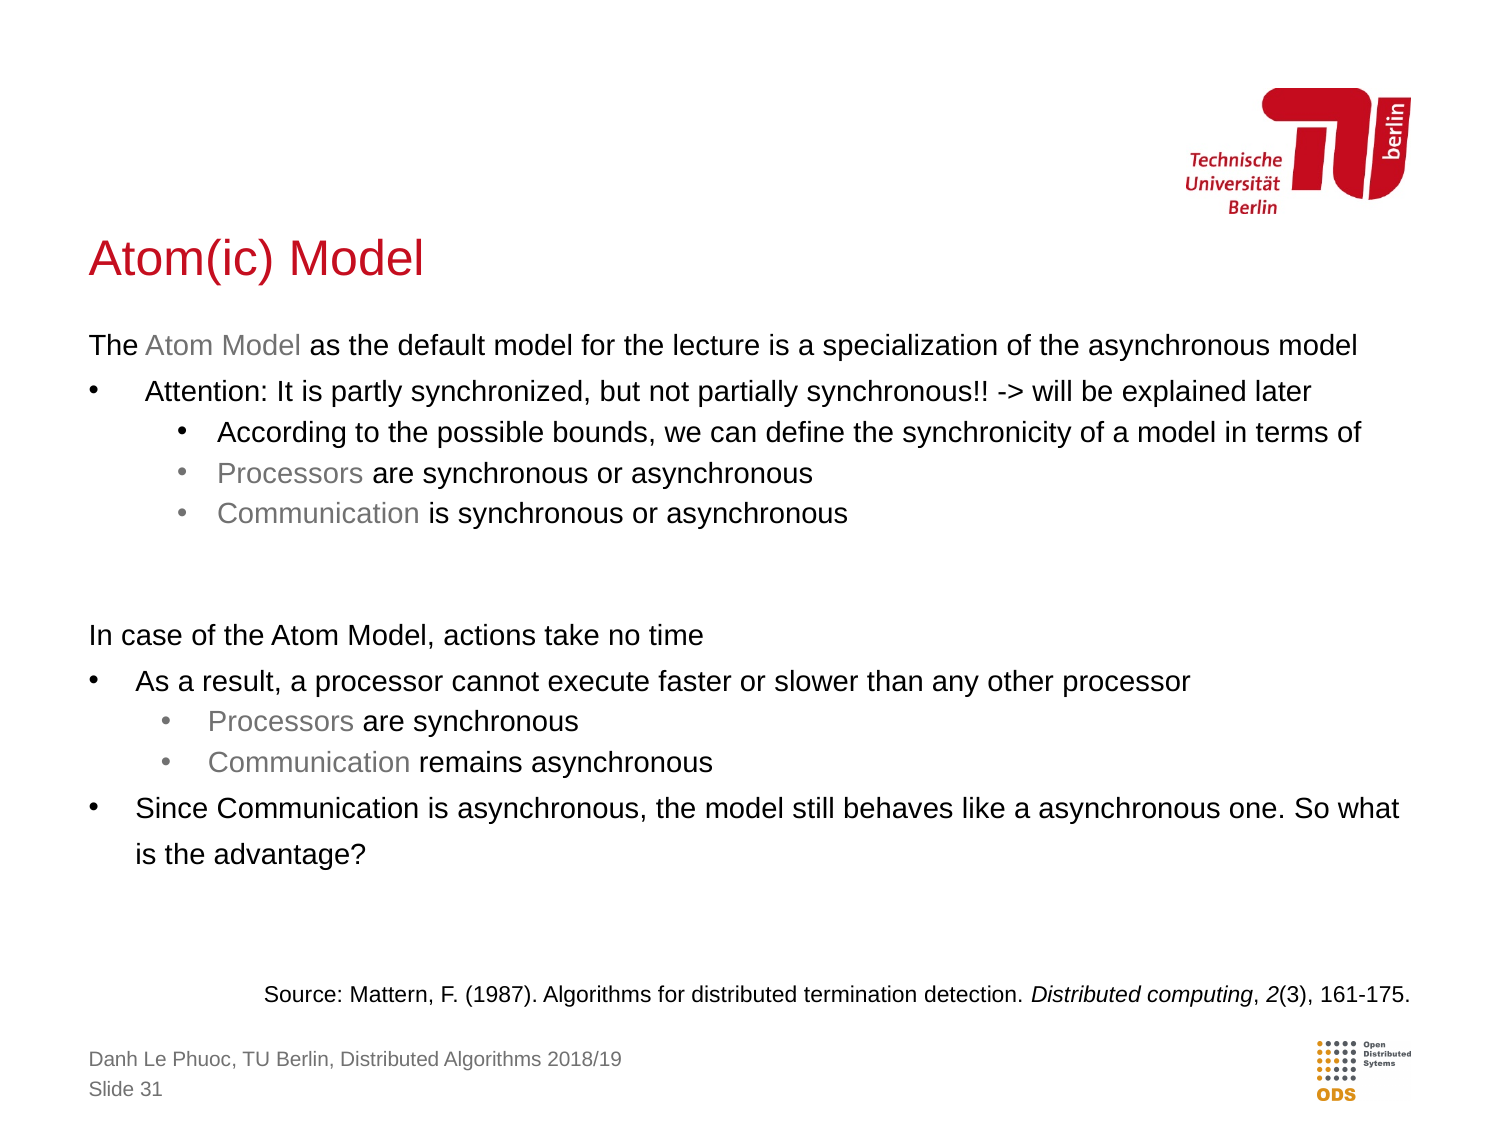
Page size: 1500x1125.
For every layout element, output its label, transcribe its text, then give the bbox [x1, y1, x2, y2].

picture [1186, 88, 1411, 214]
list The Atom Model as the default model for the lecture is a specialization of the asynchronous model Attention: It is partly synchronized, but not partially synchronous!! -> will be explained later According to the possible bounds, we can define the synchronicity of a model in terms of Processors are synchronous or asynchronous Communication is synchronous or asynchronous In case of the Atom Model, actions take no time As a result, a processor cannot execute faster or slower than any other processor Processors are synchronous Communication remains asynchronous Since Communication is asynchronous, the model still behaves like a asynchronous one. So what is the advantage? Source: Mattern, F. (1987). Algorithms for distributed termination detection. Distributed computing, 2(3), 161-175. [88, 315, 1411, 983]
title Atom(ic) Model [88, 222, 1411, 286]
picture [1317, 1041, 1411, 1101]
slide_number Slide 31 [88, 1075, 1176, 1101]
footer Danh Le Phuoc, TU Berlin, Distributed Algorithms 2018/19 [88, 1045, 1176, 1071]
